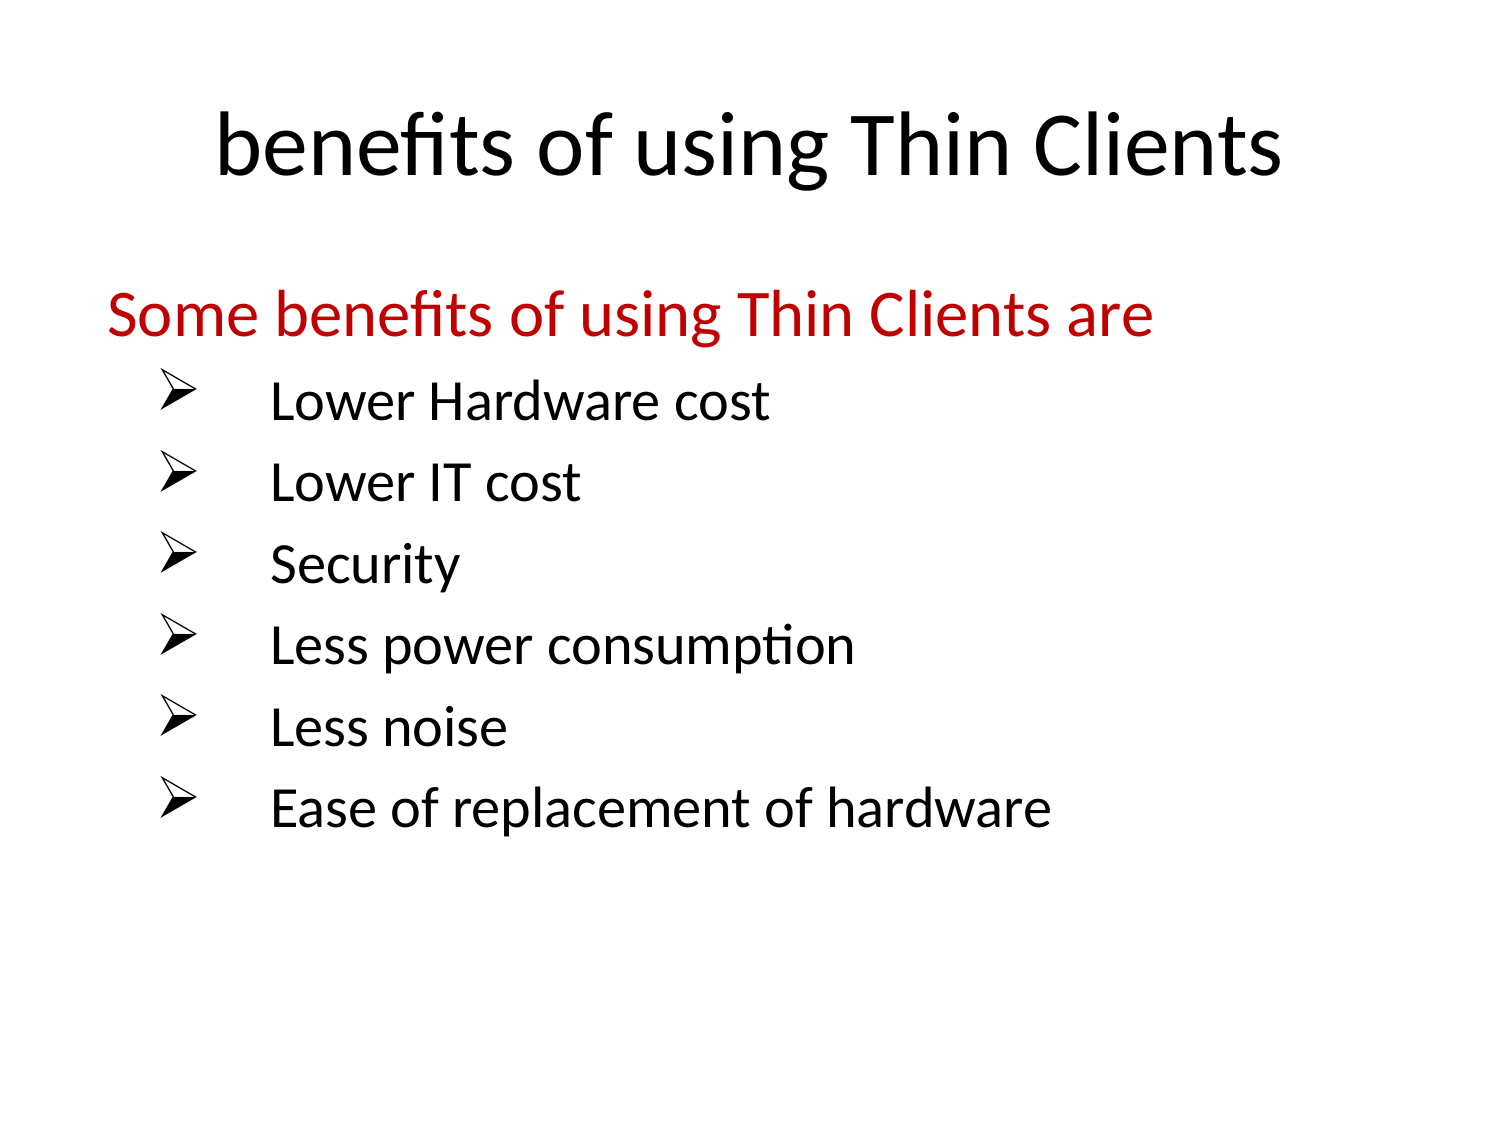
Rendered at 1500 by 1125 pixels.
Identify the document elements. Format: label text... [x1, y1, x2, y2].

title benefits of using Thin Clients [75, 45, 1425, 233]
list Some benefits of using Thin Clients are Lower Hardware cost Lower IT cost Security Less power consumption Less noise Ease of replacement of hardware [75, 262, 1425, 1005]
